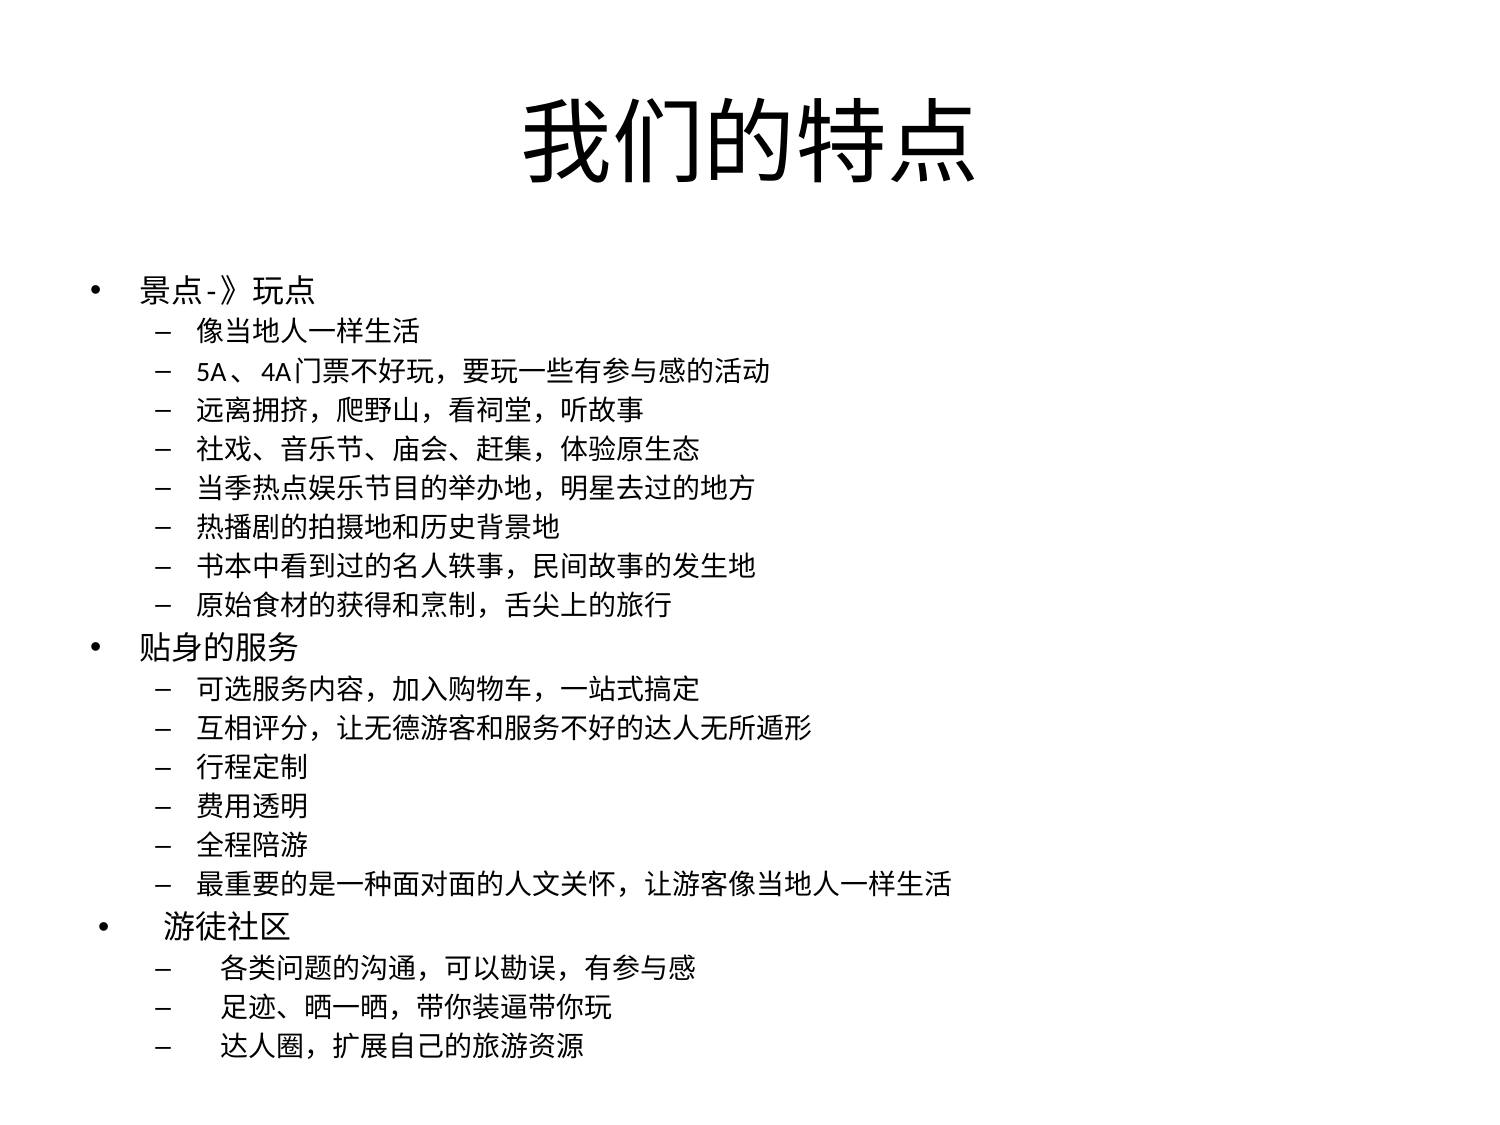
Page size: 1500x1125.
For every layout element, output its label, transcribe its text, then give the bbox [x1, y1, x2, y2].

title 我们的特点 [75, 45, 1425, 233]
list 景点-》玩点 像当地人一样生活 5A、4A门票不好玩，要玩一些有参与感的活动 远离拥挤，爬野山，看祠堂，听故事 社戏、音乐节、庙会、赶集，体验原生态 当季热点娱乐节目的举办地，明星去过的地方 热播剧的拍摄地和历史背景地 书本中看到过的名人轶事，民间故事的发生地 原始食材的获得和烹制，舌尖上的旅行 贴身的服务 可选服务内容，加入购物车，一站式搞定 互相评分，让无德游客和服务不好的达人无所遁形 行程定制 费用透明 全程陪游 最重要的是一种面对面的人文关怀，让游客像当地人一样生活 游徒社区 各类问题的沟通，可以勘误，有参与感 足迹、晒一晒，带你装逼带你玩 达人圈，扩展自己的旅游资源 [75, 262, 1483, 1083]
